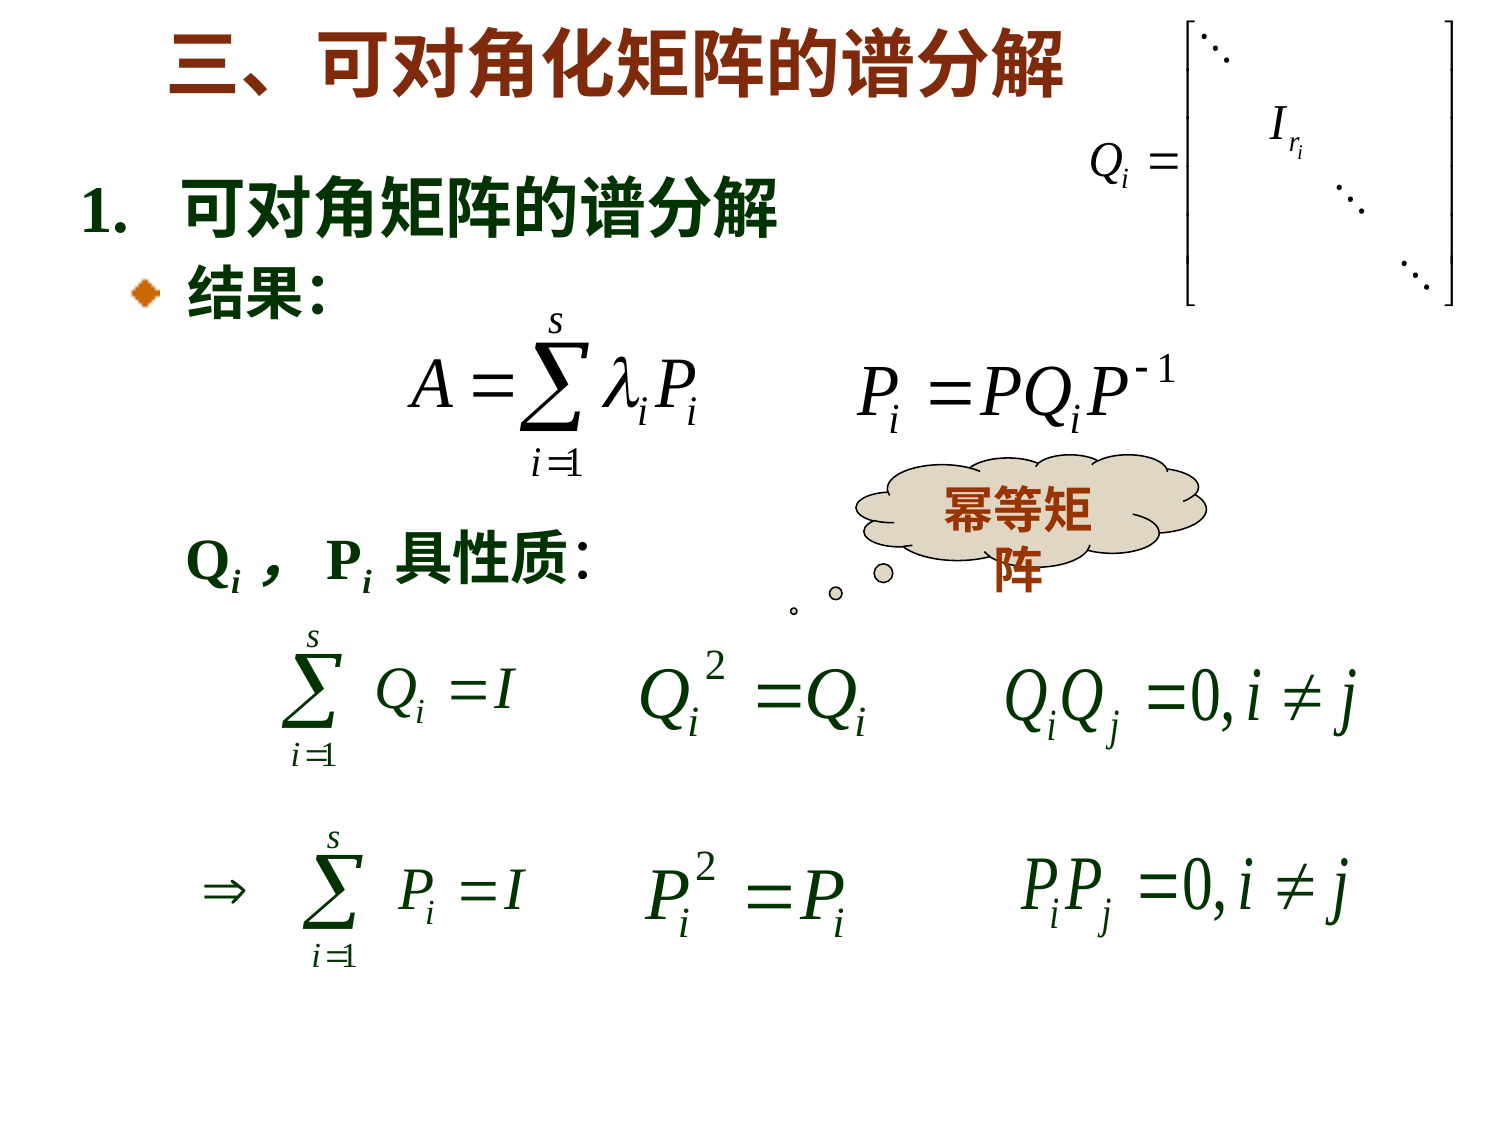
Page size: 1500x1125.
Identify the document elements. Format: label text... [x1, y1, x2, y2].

picture [119, 270, 160, 312]
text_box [1082, 12, 1471, 315]
text_box 幂等矩阵 [874, 563, 893, 583]
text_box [194, 808, 539, 977]
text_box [844, 335, 1185, 453]
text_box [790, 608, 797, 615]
title 三、可对角化矩阵的谱分解 [150, 13, 1080, 114]
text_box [996, 643, 1368, 761]
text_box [628, 631, 879, 751]
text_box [1009, 832, 1361, 950]
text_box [272, 607, 529, 776]
text_box 幂等矩阵 [829, 587, 843, 600]
text_box 1. 可对角矩阵的谱分解 结果： [64, 170, 828, 334]
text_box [395, 286, 715, 492]
text_box Qi，Pi 具性质： [171, 513, 609, 608]
text_box 幂等矩阵 [855, 462, 1207, 568]
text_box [631, 832, 852, 952]
